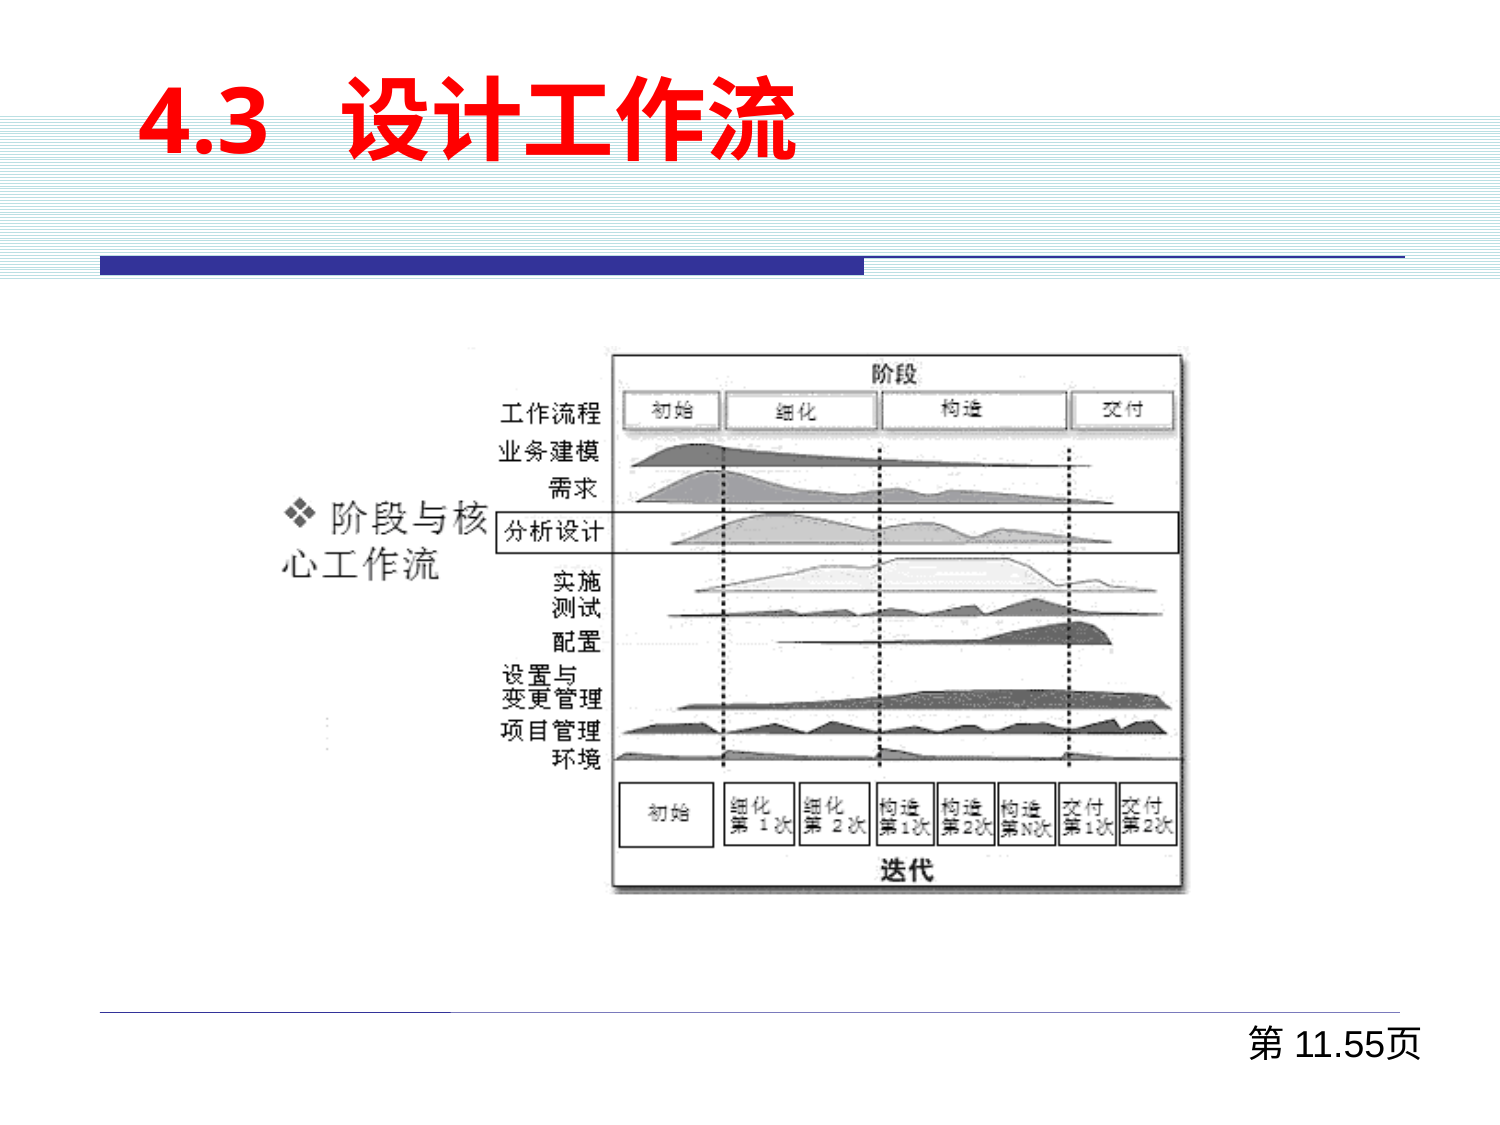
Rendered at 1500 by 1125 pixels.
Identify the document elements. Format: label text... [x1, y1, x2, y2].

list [276, 346, 1214, 916]
title 4.3 设计工作流 [99, 46, 1341, 188]
text_box 第11.55页 [1087, 1012, 1438, 1069]
